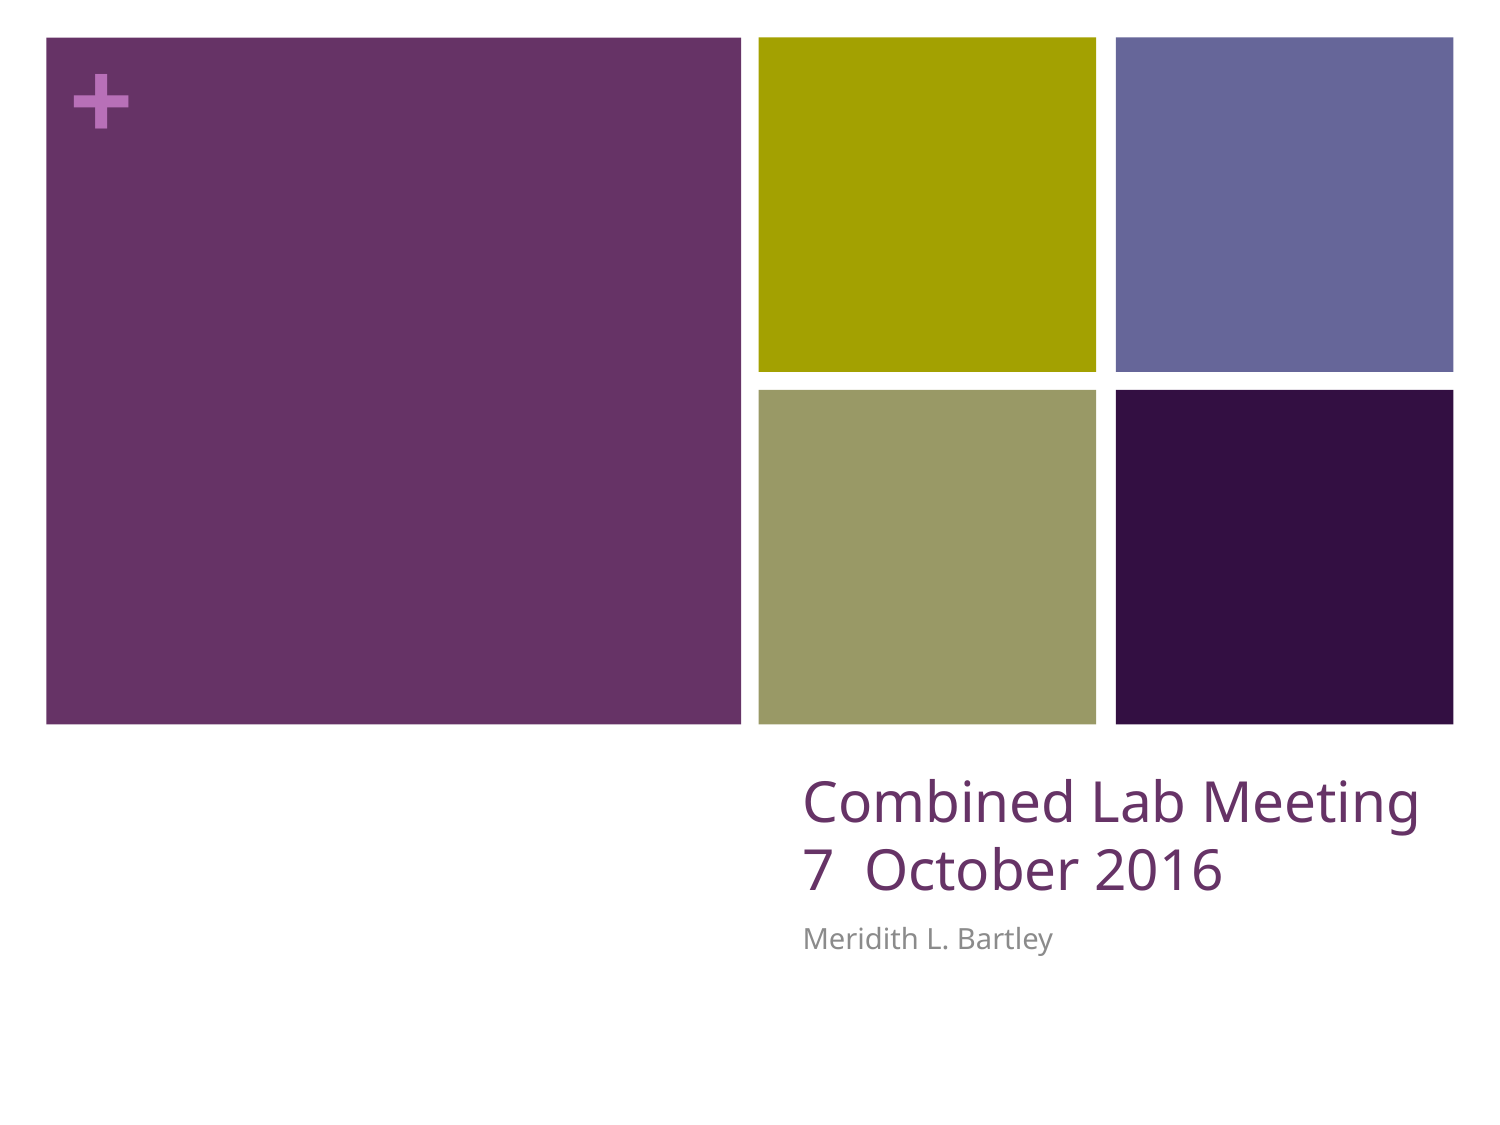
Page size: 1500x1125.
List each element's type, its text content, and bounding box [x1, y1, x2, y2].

subtitle Meridith L. Bartley [787, 912, 1450, 1036]
title Combined Lab Meeting 7 October 2016 [787, 758, 1450, 912]
